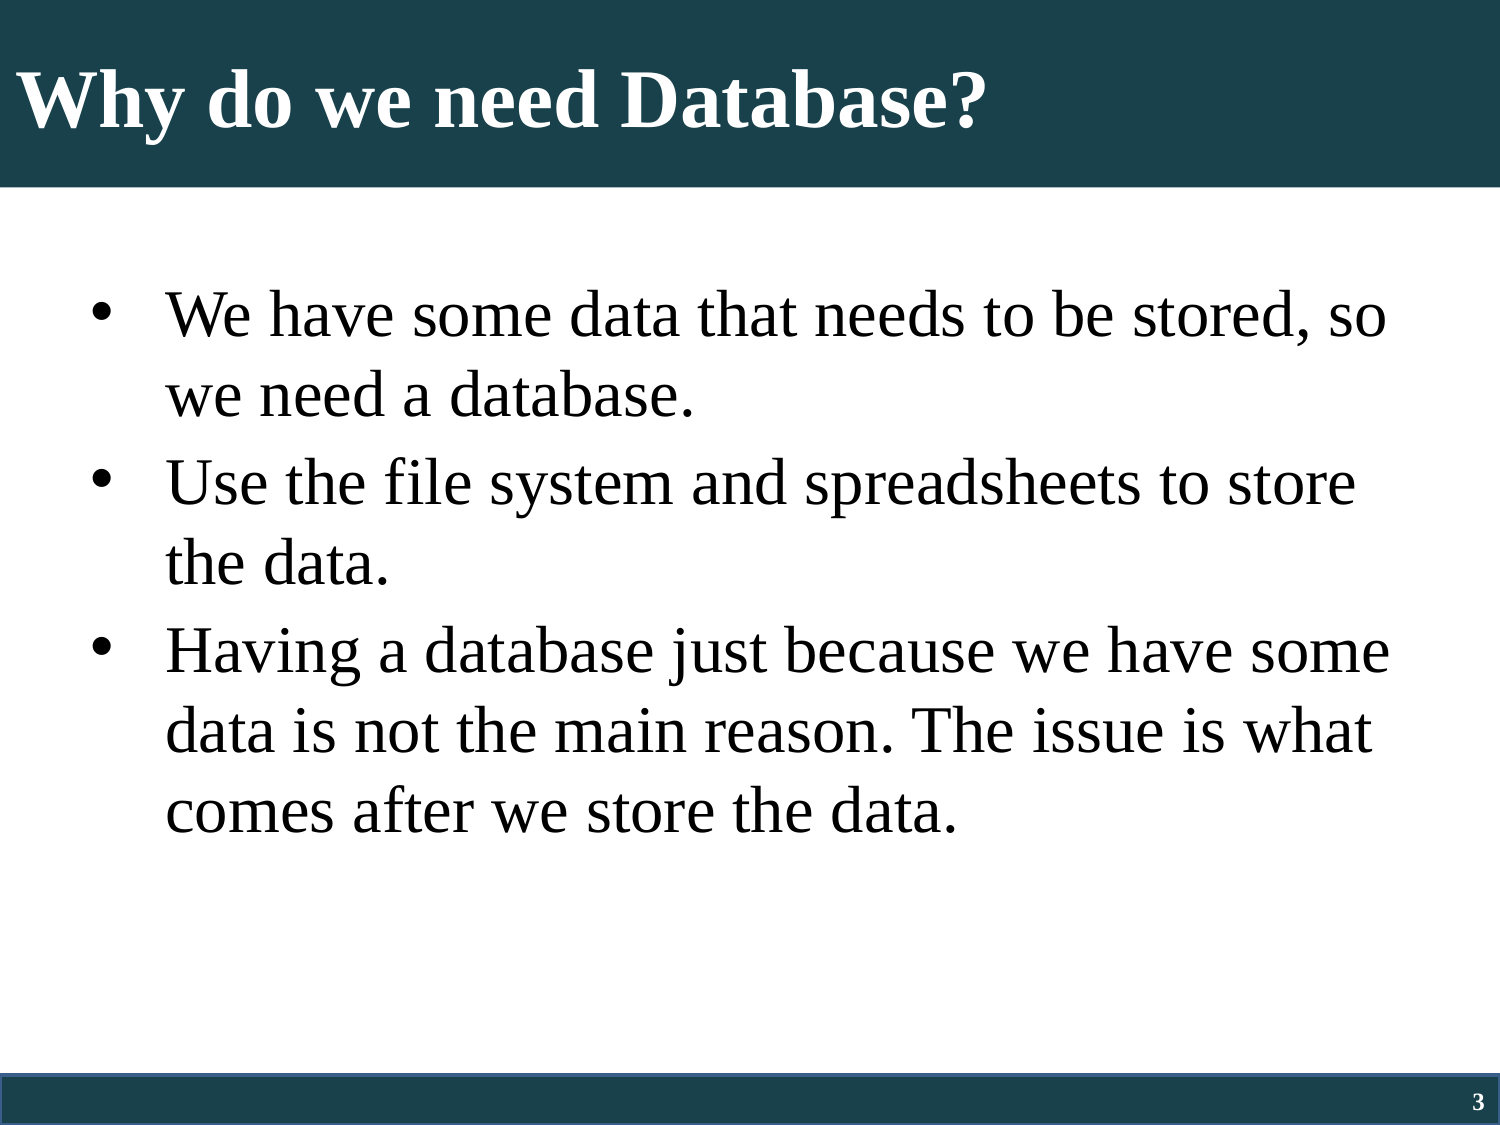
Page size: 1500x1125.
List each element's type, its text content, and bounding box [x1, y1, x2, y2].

list We have some data that needs to be stored, so we need a database. Use the file system and spreadsheets to store the data. Having a database just because we have some data is not the main reason. The issue is what comes after we store the data. [75, 262, 1425, 1005]
slide_number 3 [1149, 1074, 1500, 1125]
title Why do we need Database? [0, 0, 1500, 188]
